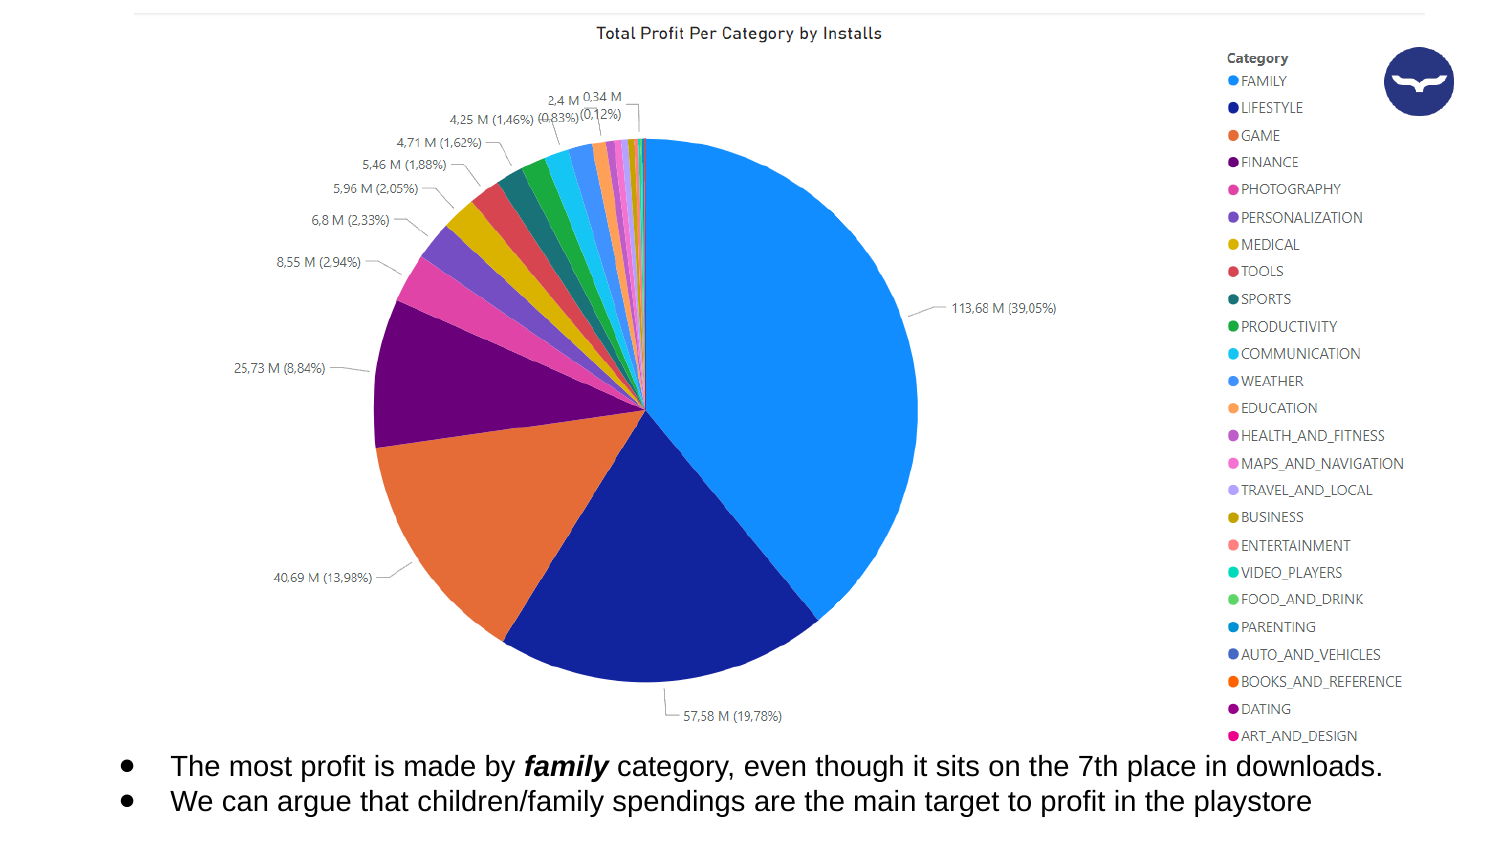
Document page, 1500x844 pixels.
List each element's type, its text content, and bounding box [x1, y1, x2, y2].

picture [134, 13, 1454, 755]
text_box The most profit is made by family category, even though it sits on the 7th place in downloads. We can argue that children/family spendings are the main target to profit in the playstore [80, 732, 1479, 833]
